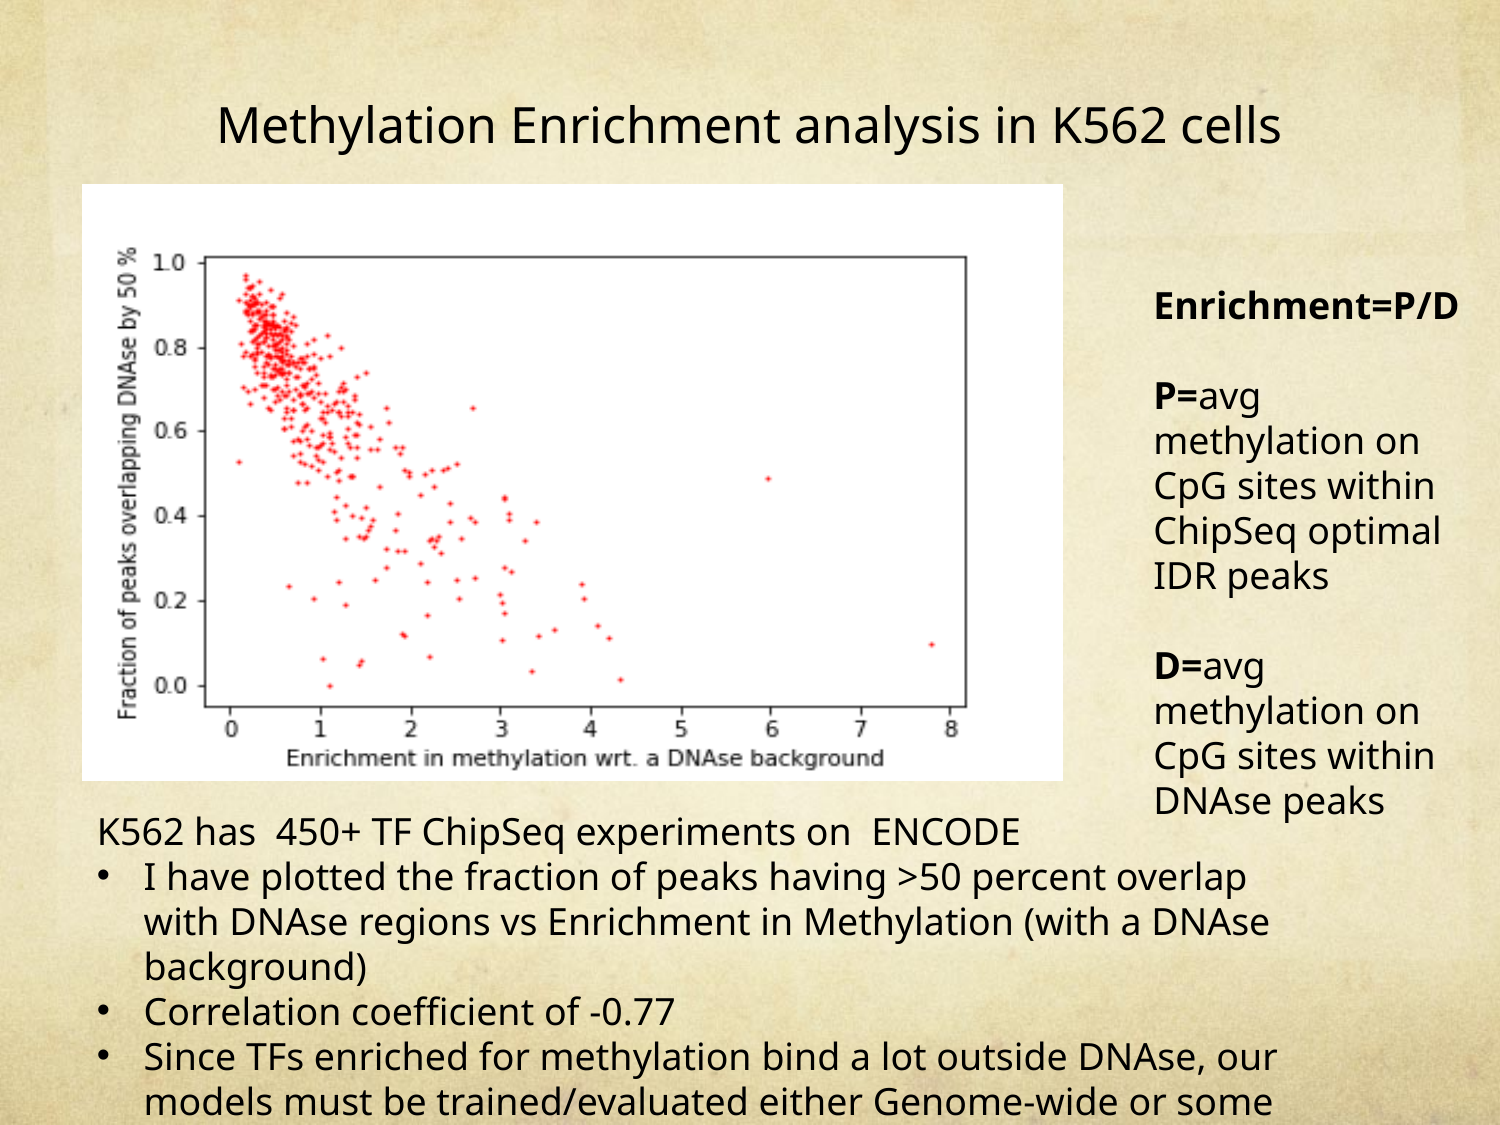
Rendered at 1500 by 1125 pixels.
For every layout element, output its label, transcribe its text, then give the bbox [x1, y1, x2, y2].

text_box K562 has 450+ TF ChipSeq experiments on ENCODE I have plotted the fraction of peaks having >50 percent overlap with DNAse regions vs Enrichment in Methylation (with a DNAse background) Correlation coefficient of -0.77 Since TFs enriched for methylation bind a lot outside DNAse, our models must be trained/evaluated either Genome-wide or some super-set of DNAse regions [82, 800, 1326, 1125]
text_box Enrichment=P/D P=avg methylation on CpG sites within ChipSeq optimal IDR peaks D=avg methylation on CpG sites within DNAse peaks [1138, 274, 1480, 830]
picture [0, 0, 1500, 1125]
title Methylation Enrichment analysis in K562 cells [150, 82, 1350, 225]
